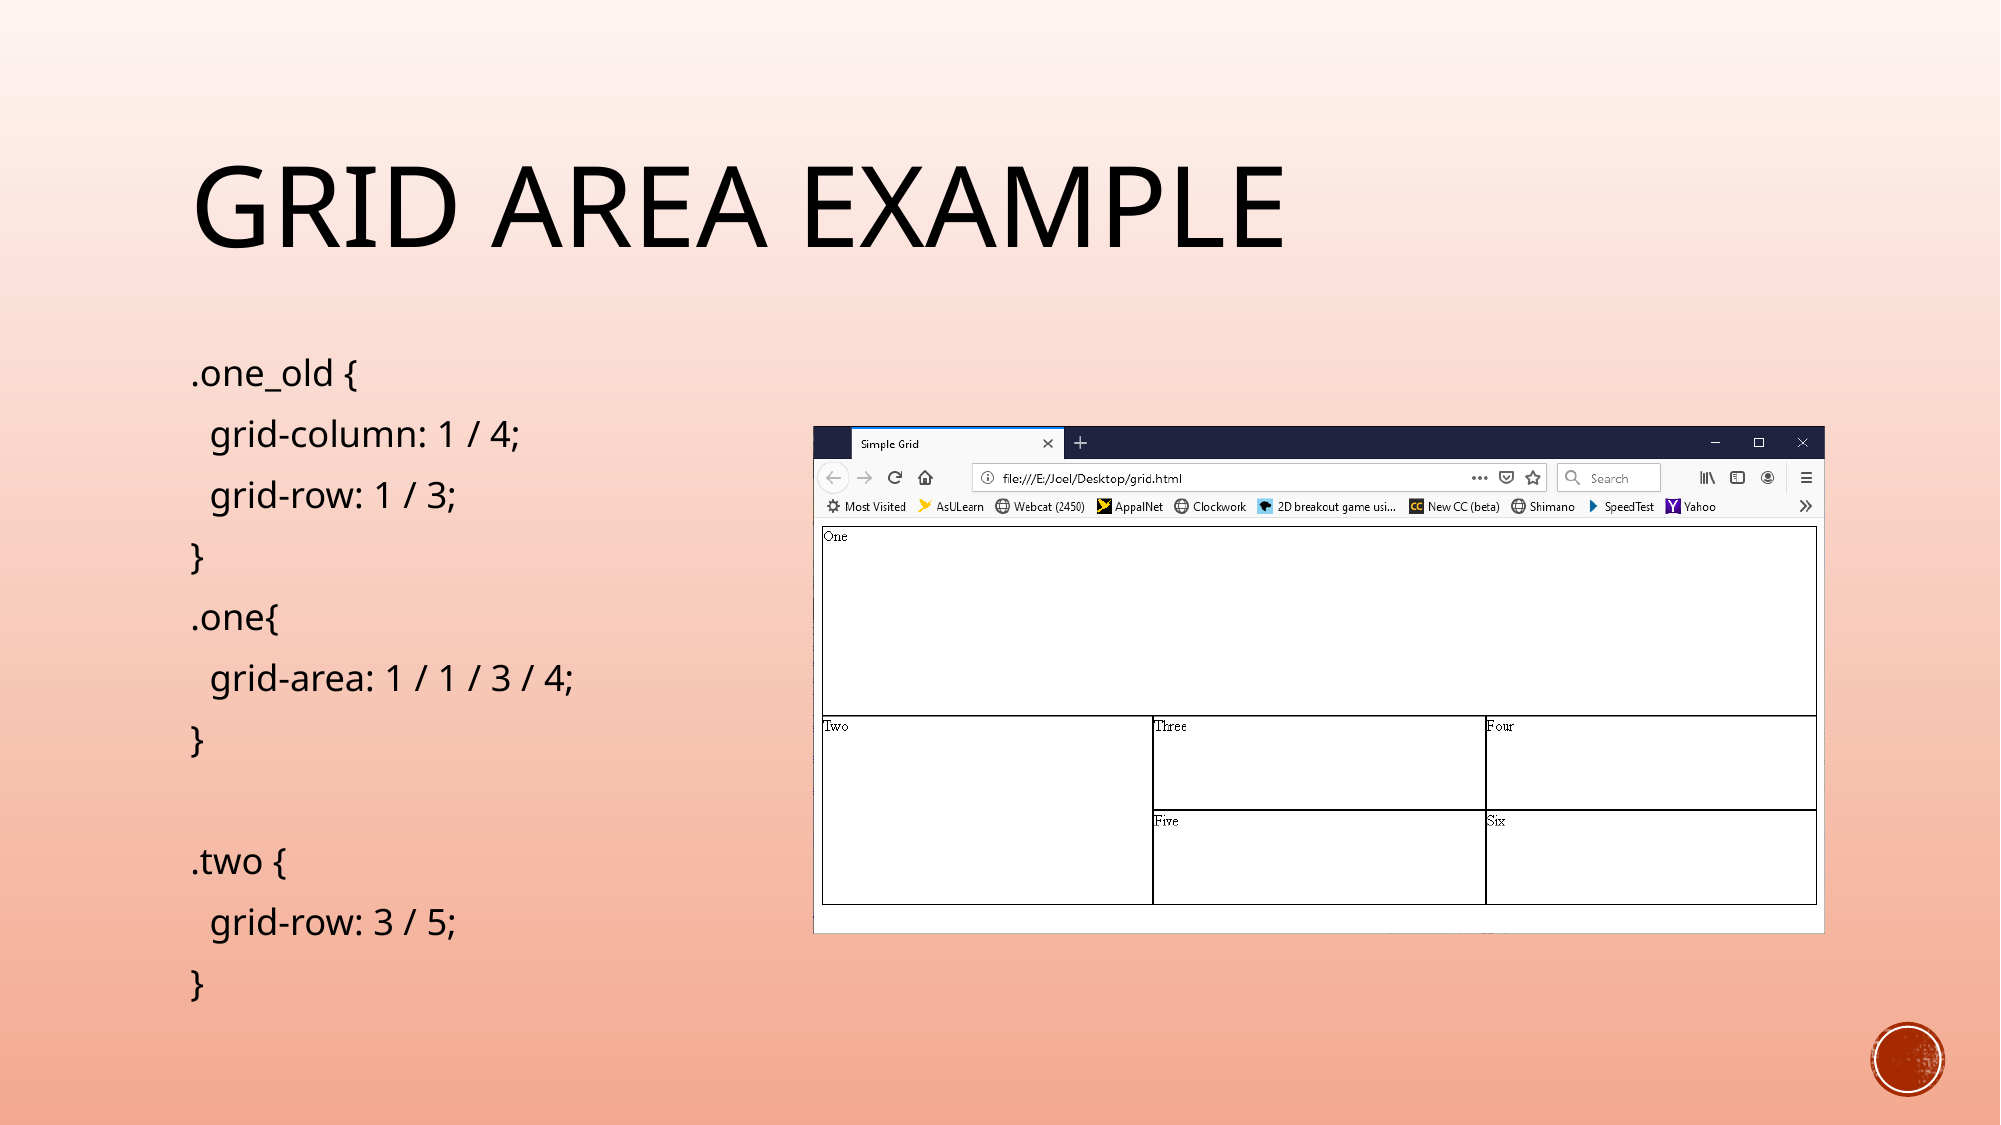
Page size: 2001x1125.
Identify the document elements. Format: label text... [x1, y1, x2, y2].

title Grid Area Example [175, 79, 1826, 344]
picture [813, 426, 1825, 934]
list .one_old { grid-column: 1 / 4; grid-row: 1 / 3; } .one{ grid-area: 1 / 1 / 3 / 4; } .two { grid-row: 3 / 5; } [175, 348, 1826, 1013]
